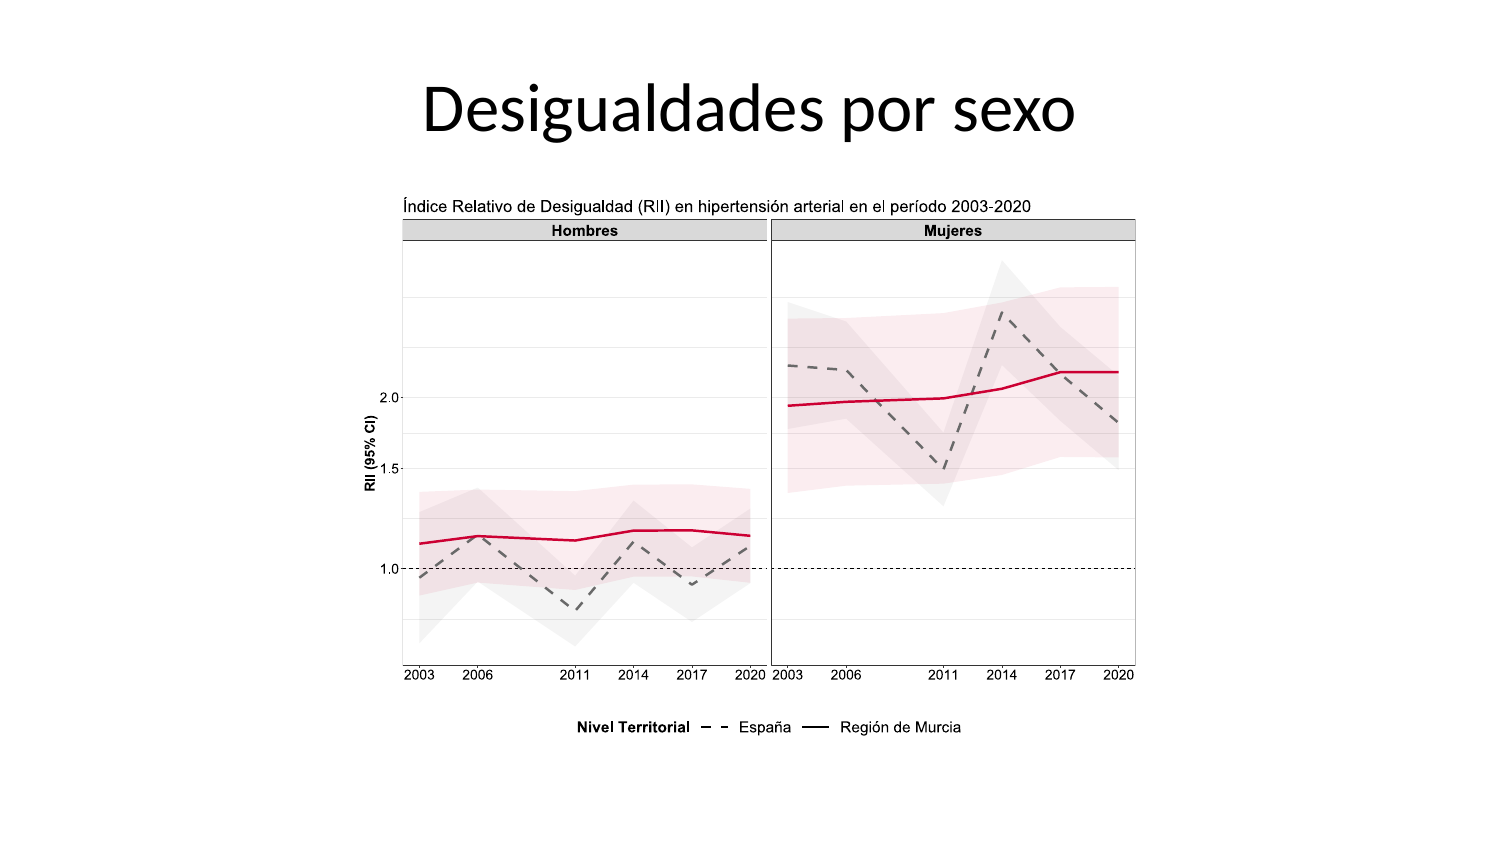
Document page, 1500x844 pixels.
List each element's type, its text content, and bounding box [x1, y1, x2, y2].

picture [360, 195, 1140, 753]
title Desigualdades por sexo [75, 33, 1425, 175]
